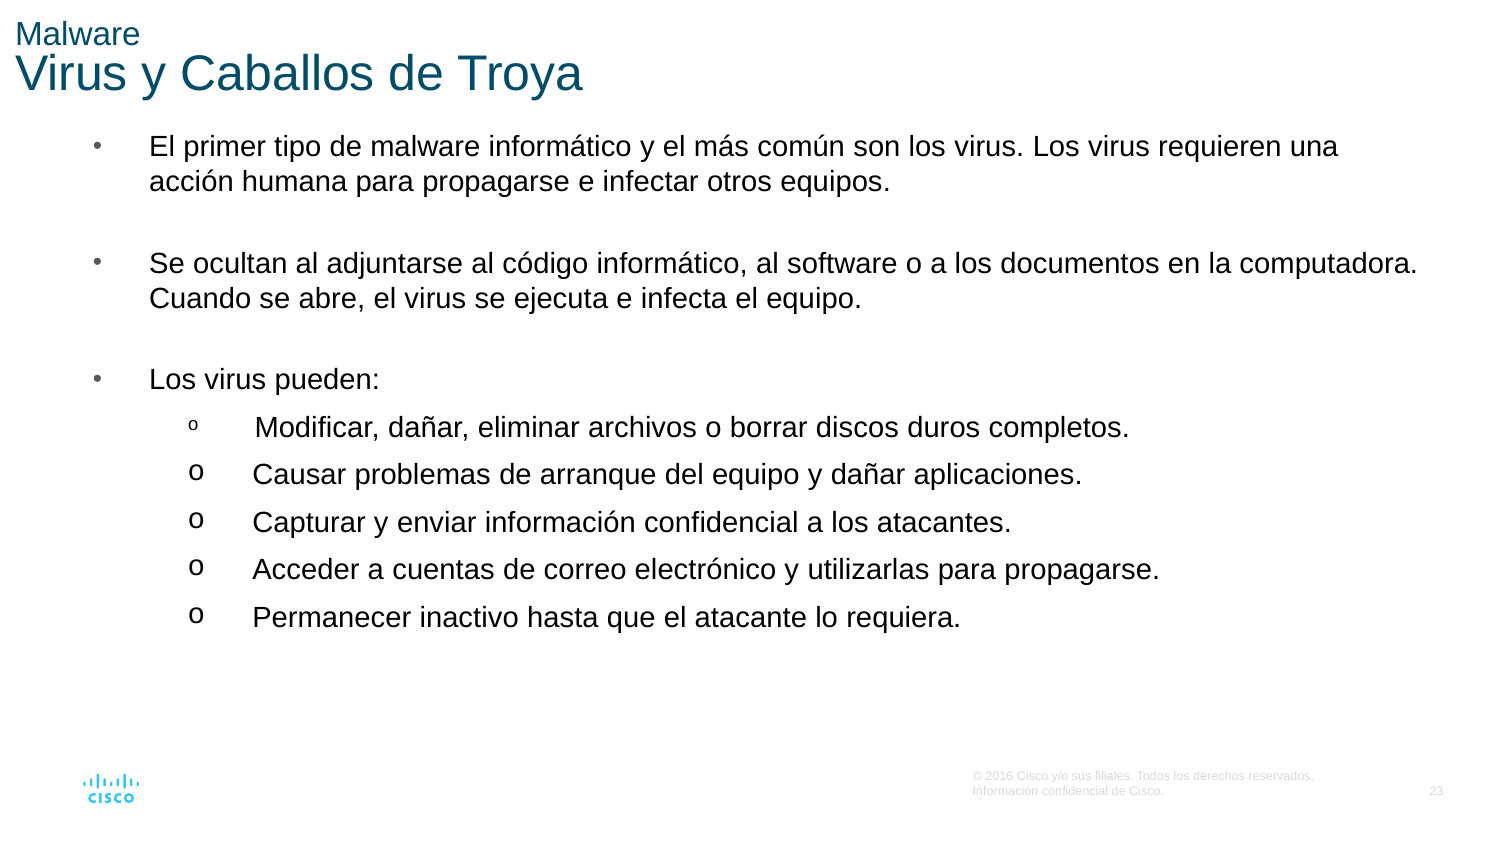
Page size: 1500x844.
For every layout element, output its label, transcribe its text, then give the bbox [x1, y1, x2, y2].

list El primer tipo de malware informático y el más común son los virus. Los virus requieren una acción humana para propagarse e infectar otros equipos. Se ocultan al adjuntarse al código informático, al software o a los documentos en la computadora. Cuando se abre, el virus se ejecuta e infecta el equipo. Los virus pueden: Modificar, dañar, eliminar archivos o borrar discos duros completos. Causar problemas de arranque del equipo y dañar aplicaciones. Capturar y enviar información confidencial a los atacantes. Acceder a cuentas de correo electrónico y utilizarlas para propagarse. Permanecer inactivo hasta que el atacante lo requiera. [77, 120, 1437, 726]
title Malware Virus y Caballos de Troya [0, 0, 1369, 121]
